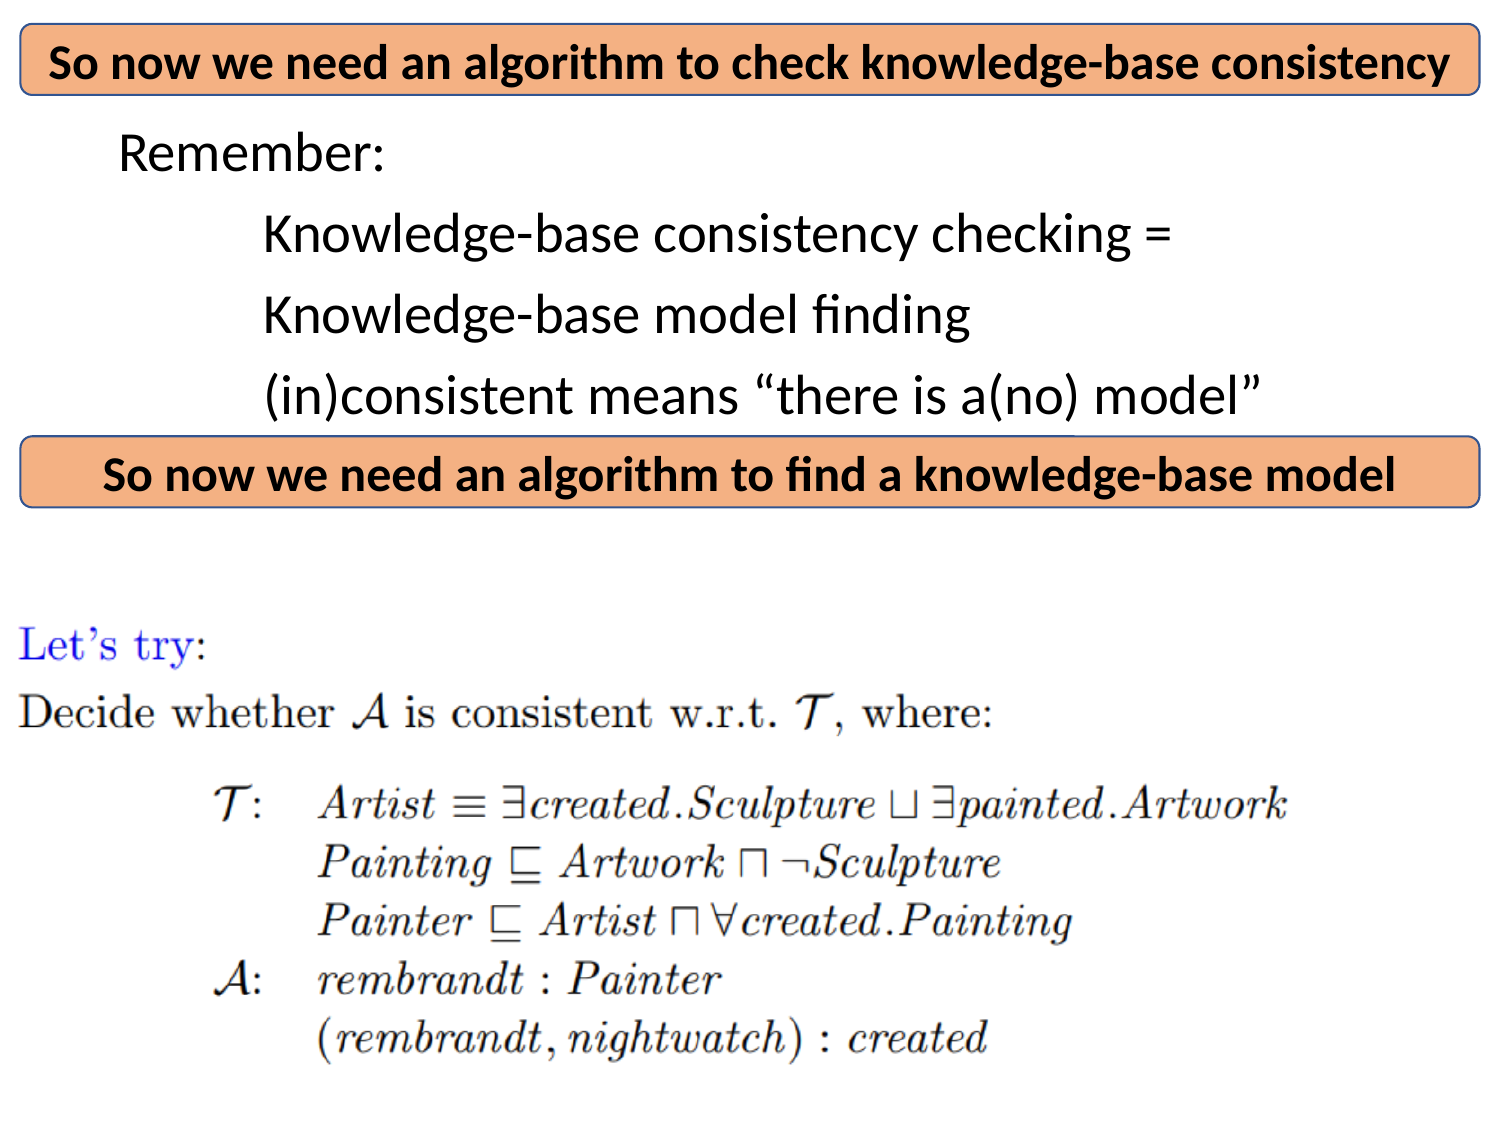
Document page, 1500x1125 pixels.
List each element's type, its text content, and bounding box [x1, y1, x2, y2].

list Remember: Knowledge-base consistency checking = Knowledge-base model finding (in)consistent means “there is a(no) model” [103, 115, 1397, 435]
text_box So now we need an algorithm to find a knowledge-base model [19, 435, 1481, 509]
text_box So now we need an algorithm to check knowledge-base consistency [19, 22, 1481, 96]
picture [0, 620, 1500, 1102]
